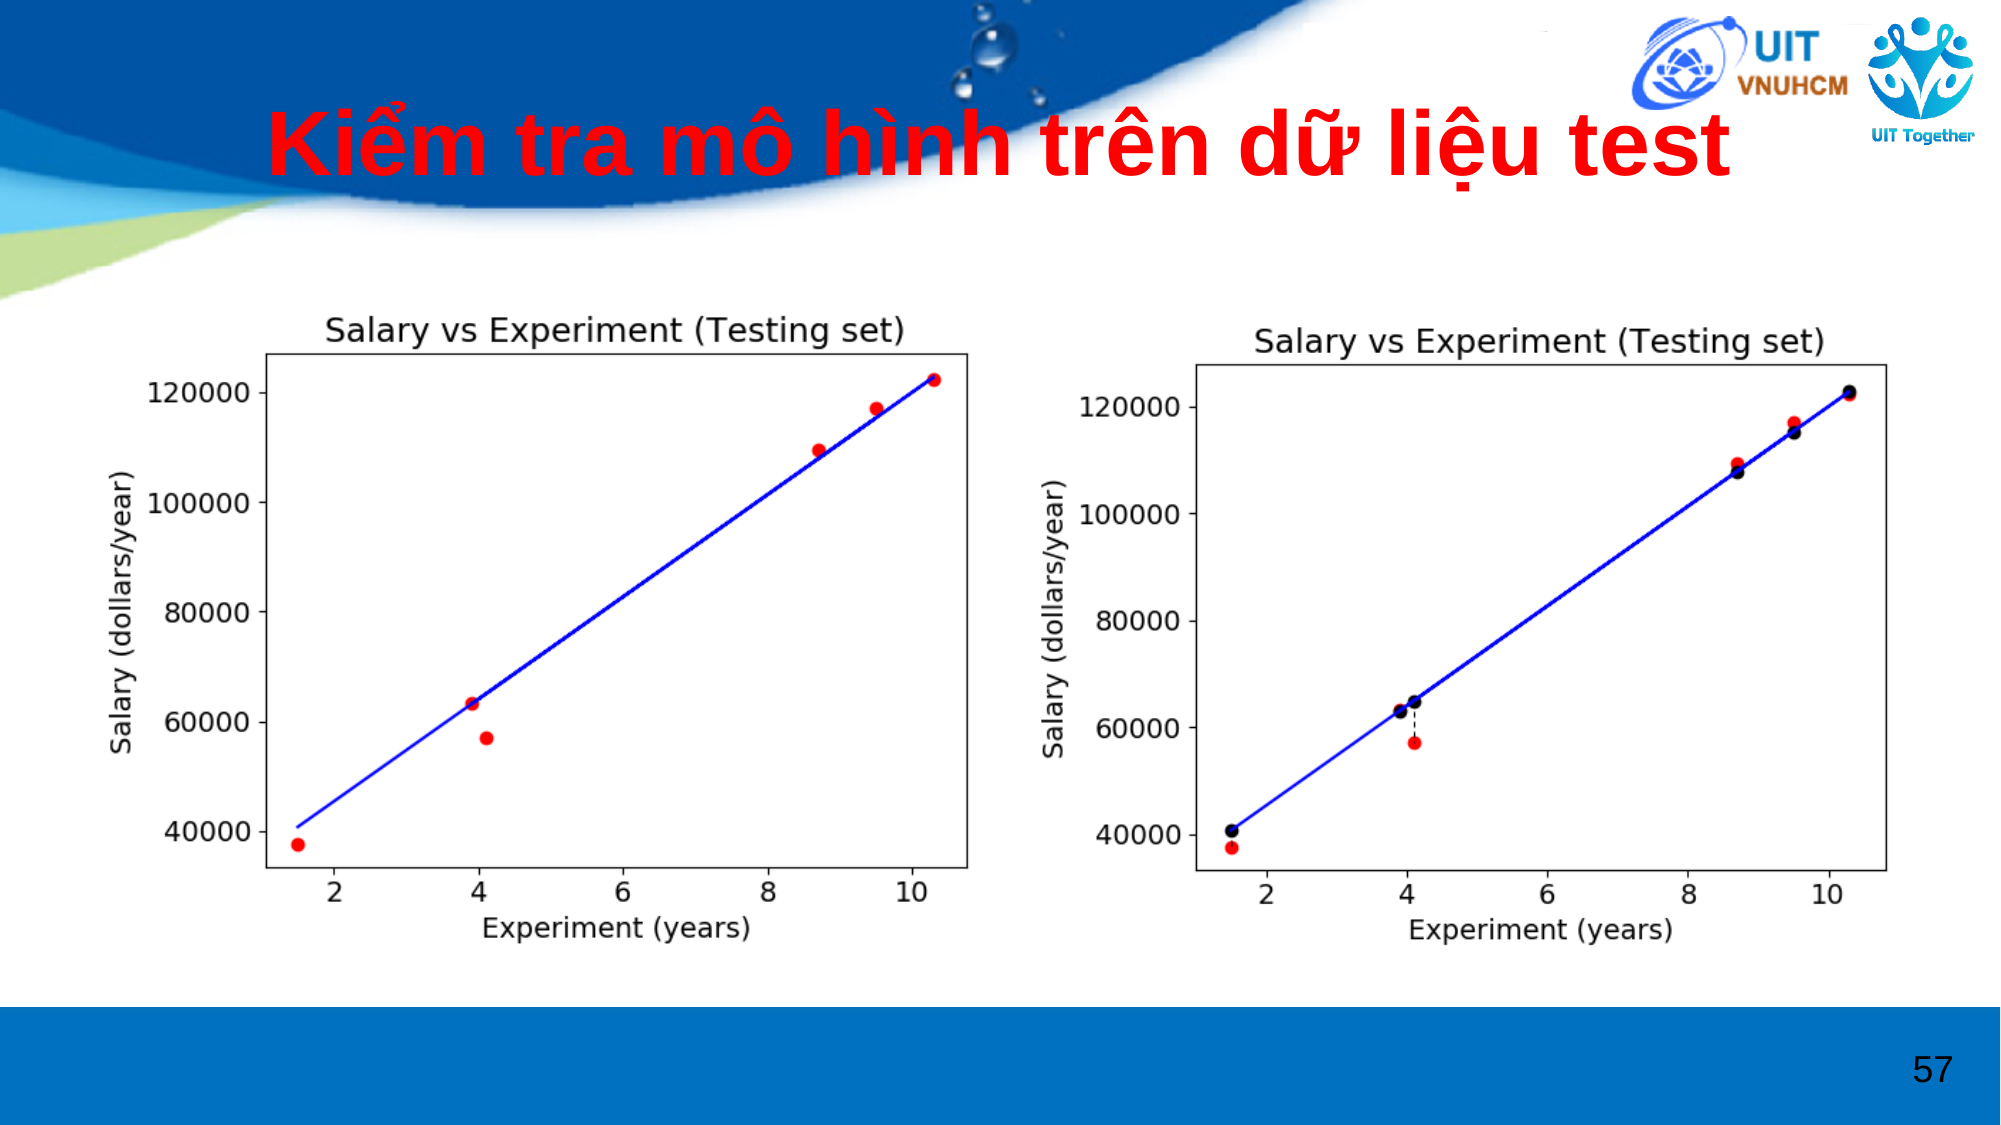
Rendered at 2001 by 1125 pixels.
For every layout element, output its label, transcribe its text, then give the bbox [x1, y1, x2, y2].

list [1016, 302, 1901, 966]
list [99, 309, 984, 958]
title Kiểm tra mô hình trên dữ liệu test [99, 45, 1900, 233]
picture [0, 0, 2001, 1125]
